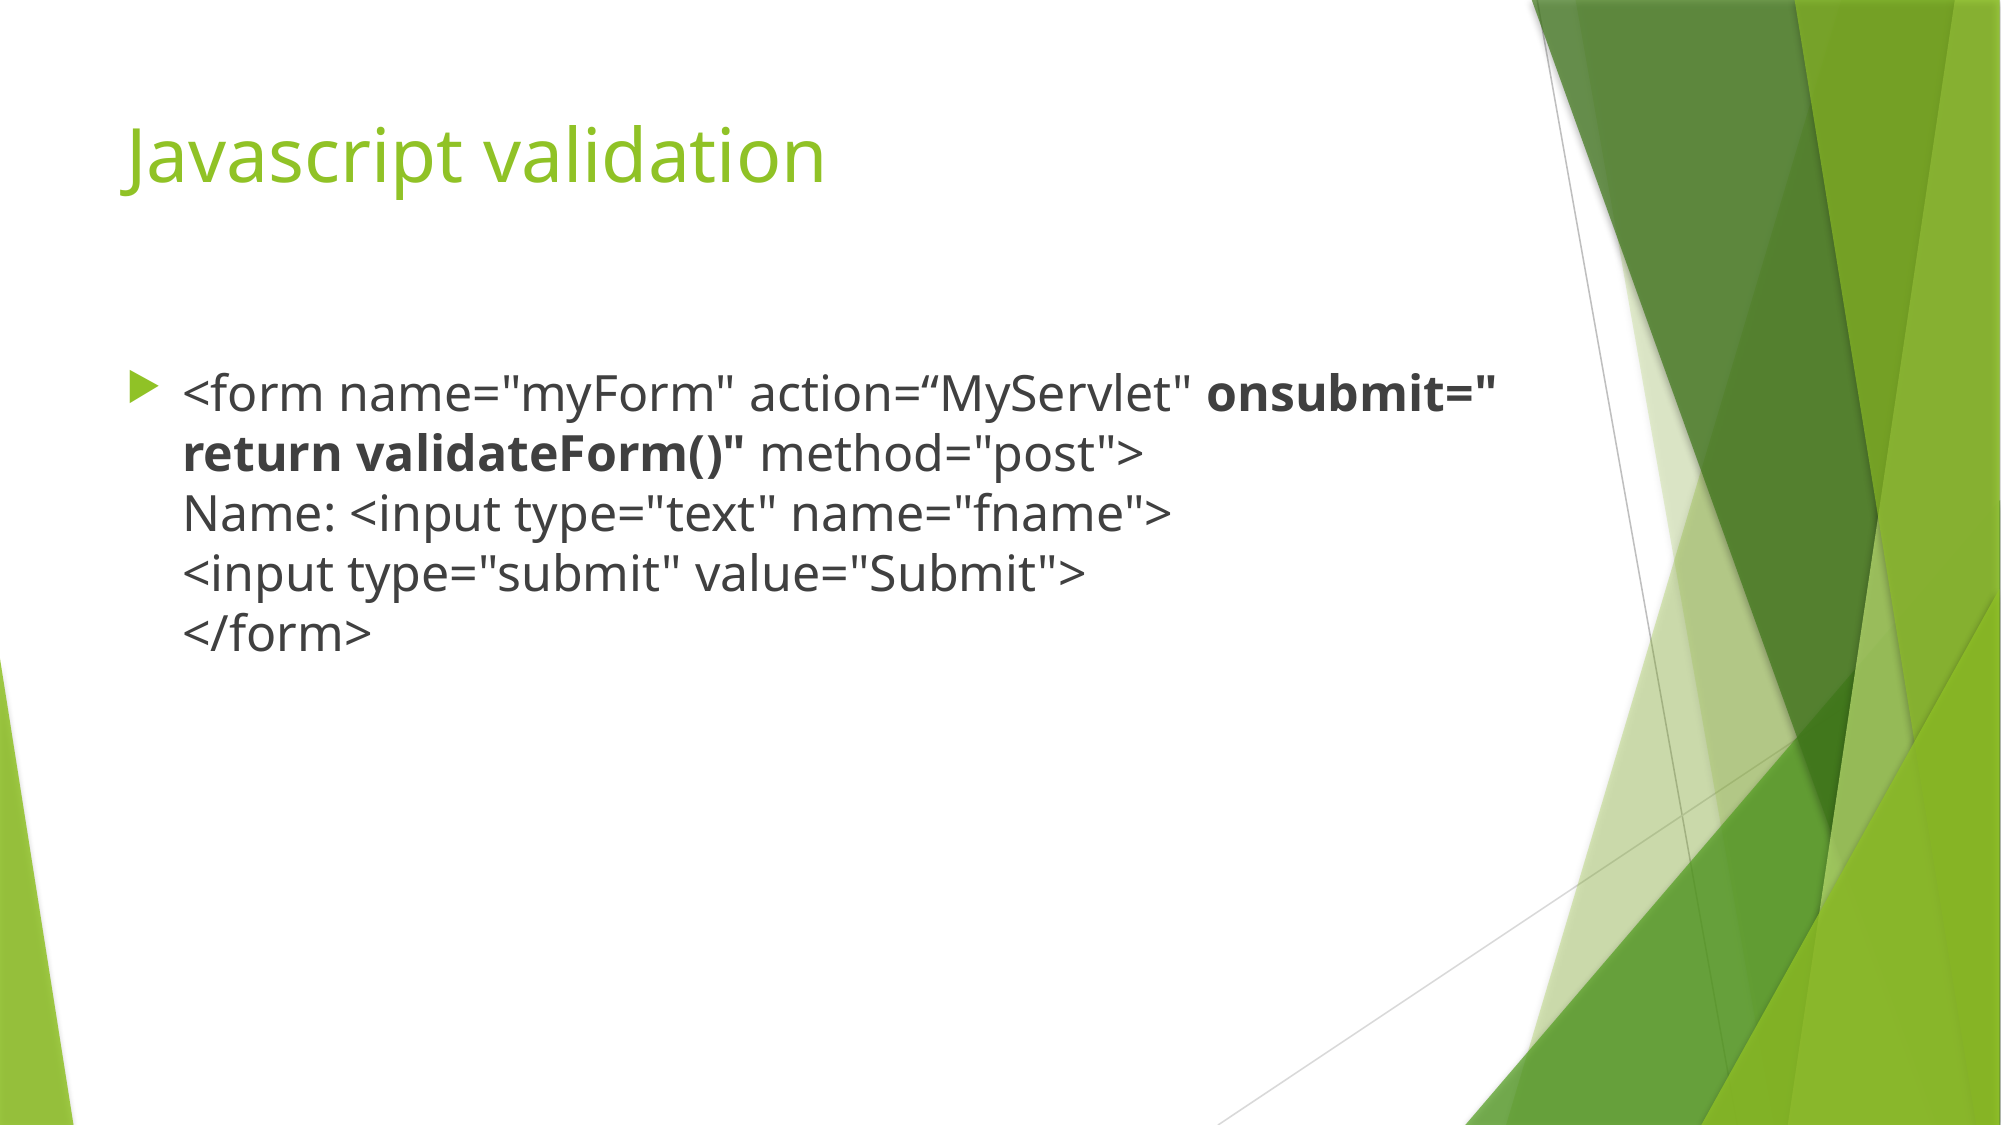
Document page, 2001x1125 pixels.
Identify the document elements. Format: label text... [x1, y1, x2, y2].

list <form name="myForm" action=“MyServlet" onsubmit="return validateForm()" method="post"> Name: <input type="text" name="fname"> <input type="submit" value="Submit"> </form> [111, 354, 1522, 992]
title Javascript validation [111, 99, 1522, 317]
